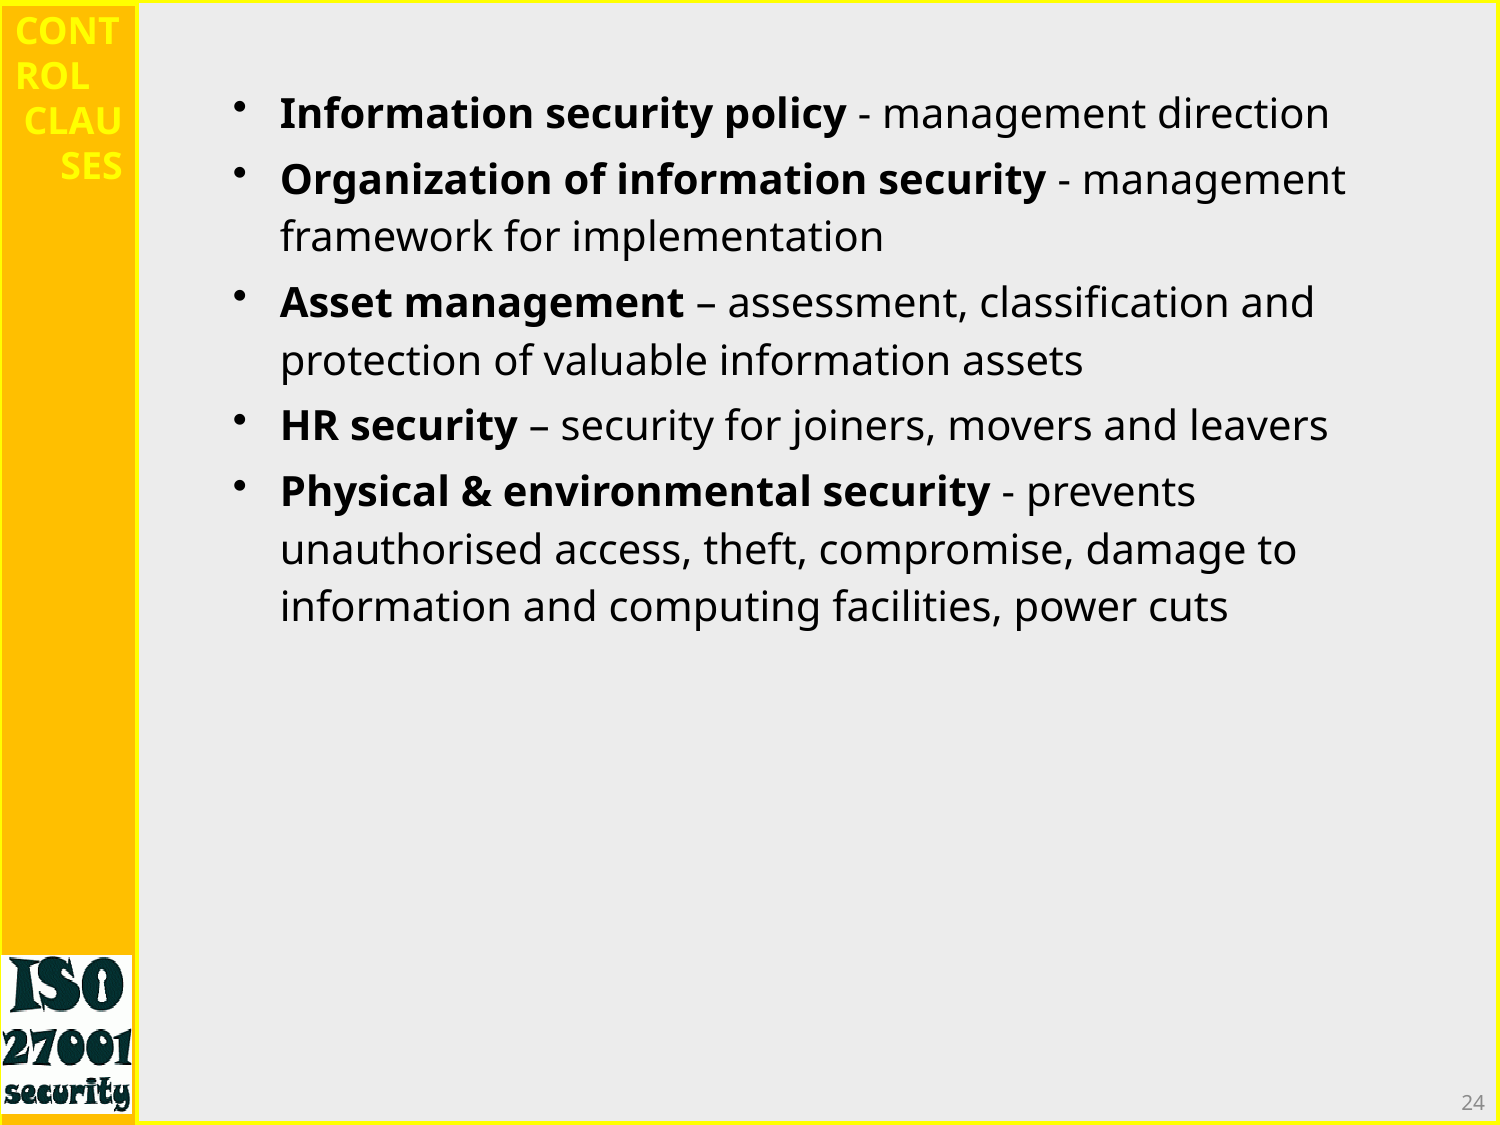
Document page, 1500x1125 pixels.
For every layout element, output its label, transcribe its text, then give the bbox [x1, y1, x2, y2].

slide_number 24 [1149, 1073, 1500, 1125]
text_box CONTROL CLAUSES [0, 0, 138, 195]
text_box Information security policy - management direction Organization of information security - management framework for implementation Asset management – assessment, classification and protection of valuable information assets HR security – security for joiners, movers and leavers Physical & environmental security - prevents unauthorised access, theft, compromise, damage to information and computing facilities, power cuts [199, 79, 1400, 1063]
picture [1, 955, 132, 1114]
